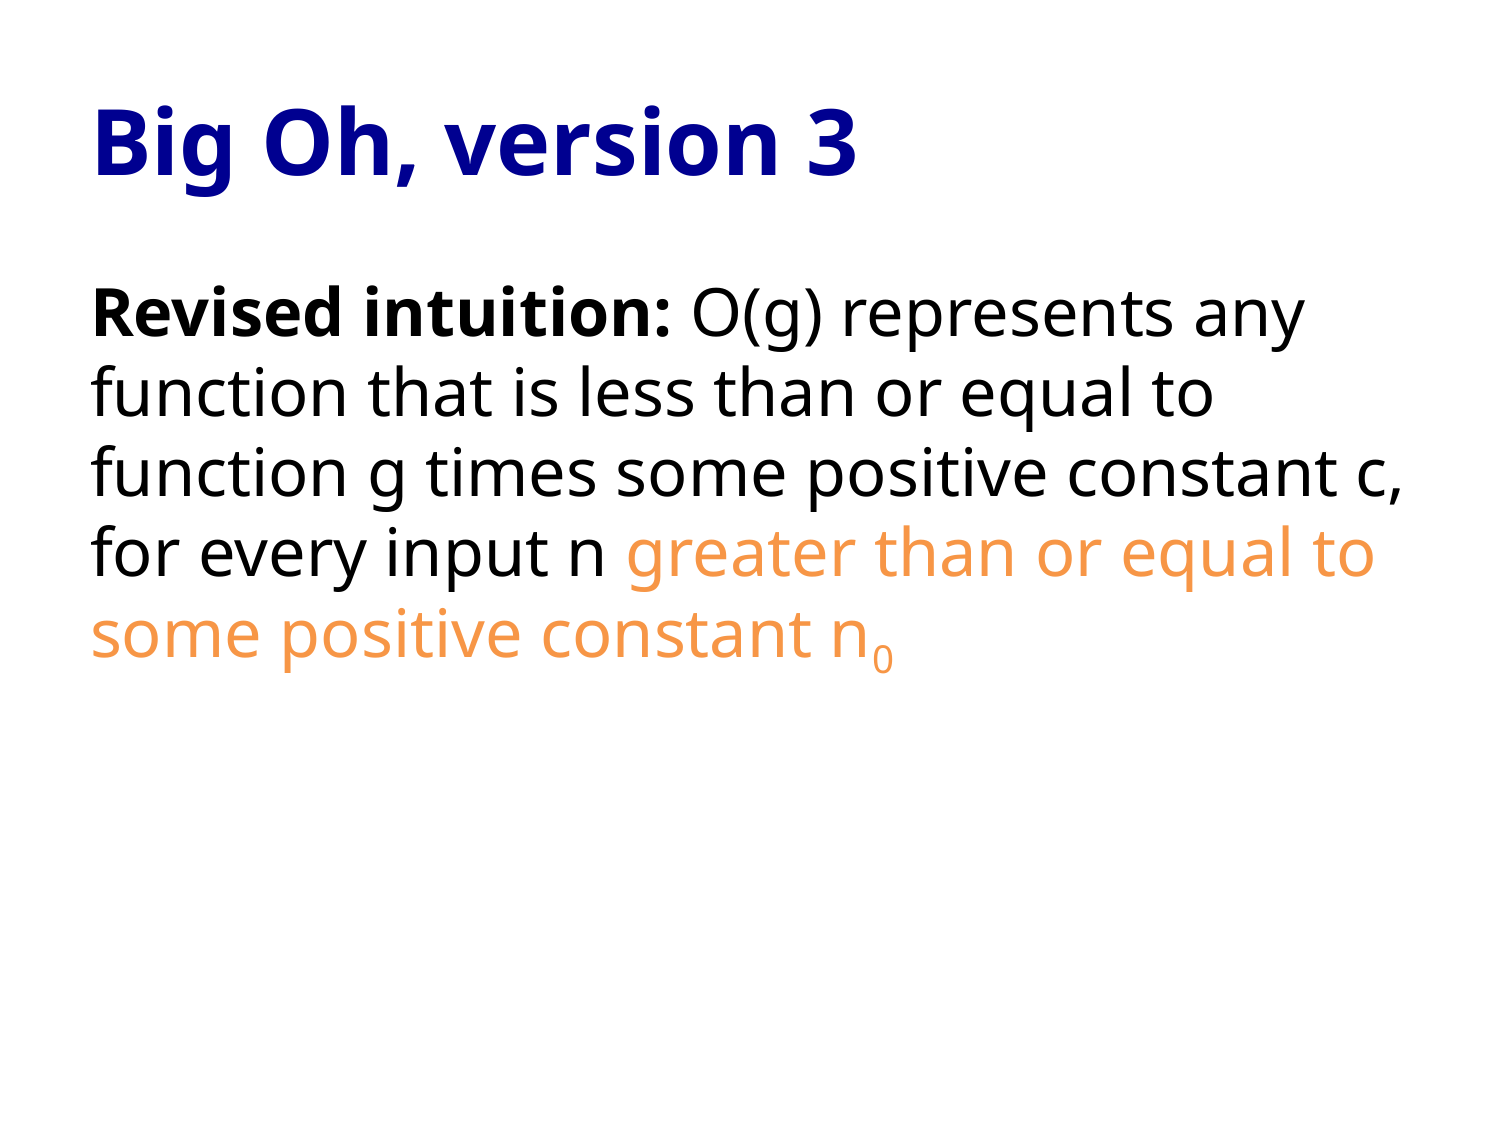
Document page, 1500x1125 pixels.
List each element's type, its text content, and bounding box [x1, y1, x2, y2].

title Big Oh, version 3 [75, 45, 1425, 233]
list Revised intuition: O(g) represents any function that is less than or equal to function g times some positive constant c, for every input n greater than or equal to some positive constant n0 [75, 262, 1425, 1005]
